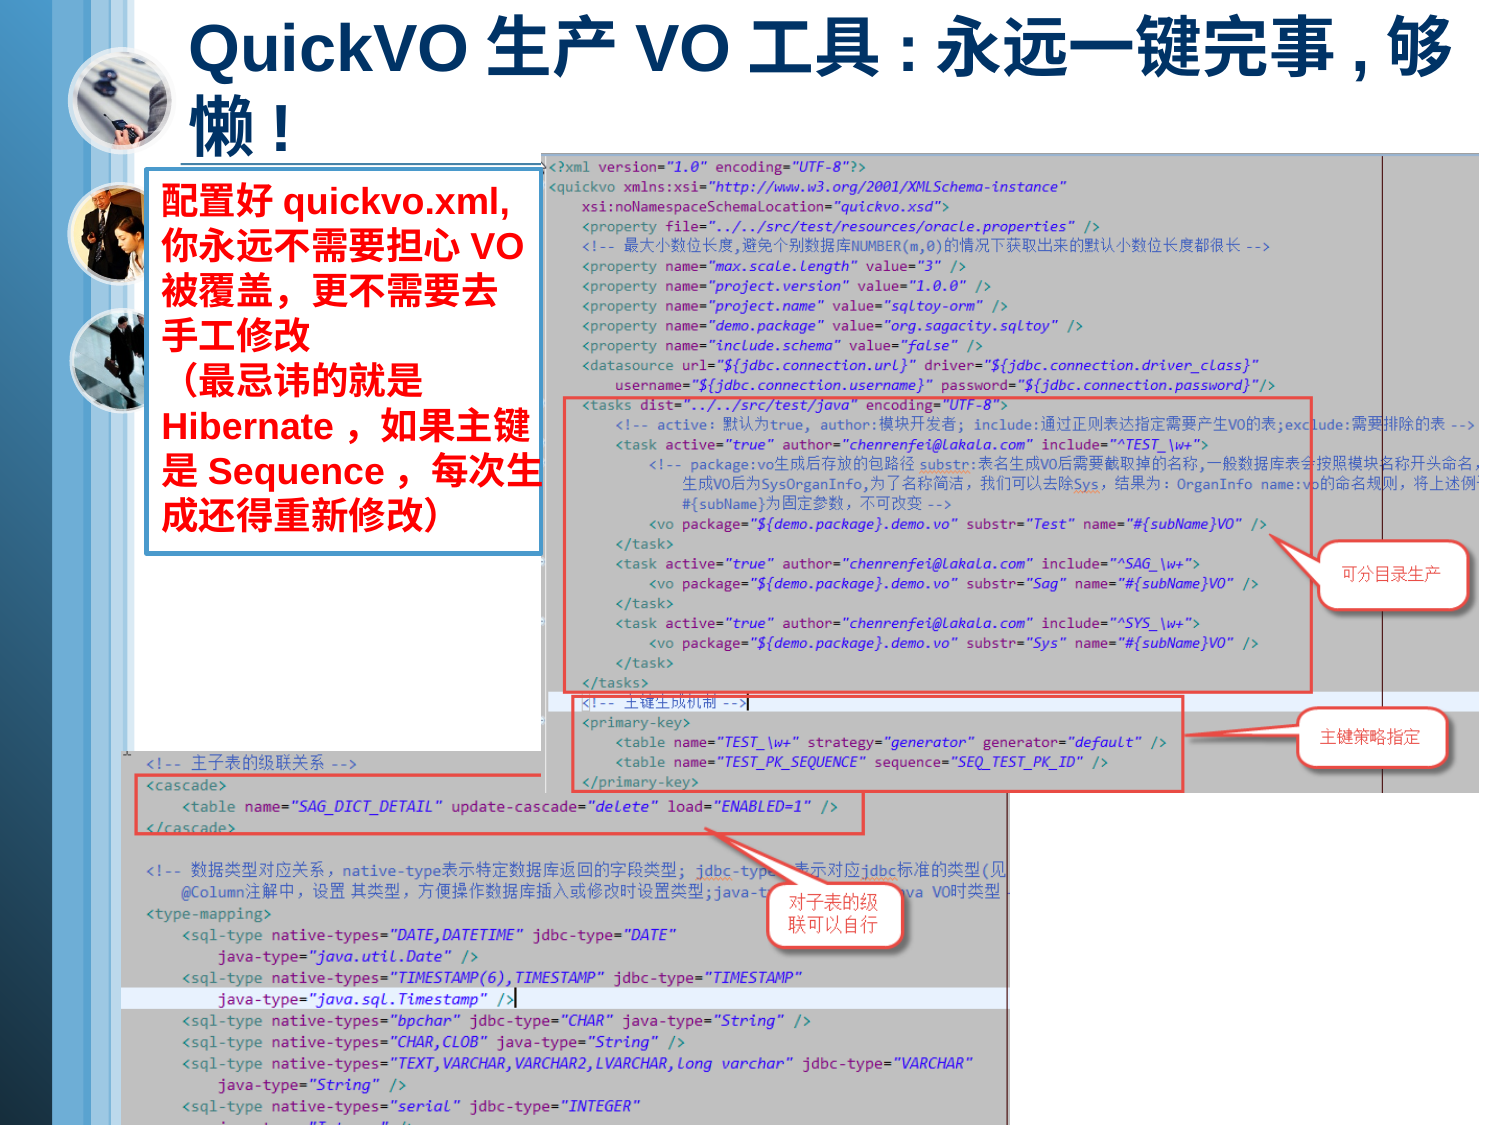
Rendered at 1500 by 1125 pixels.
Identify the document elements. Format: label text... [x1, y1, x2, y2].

picture [75, 313, 144, 408]
text_box 配置好quickvo.xml, 你永远不需要担心VO 被覆盖，更不需要去 手工修改 （最忌讳的就是 Hibernate，如果主键 是Sequence，每次生 成还得重新修改） [144, 167, 536, 556]
title QuickVO生产VO工具:永远一键完事,够懒! [172, 17, 1479, 154]
picture [74, 189, 144, 279]
picture [78, 57, 166, 144]
picture [121, 152, 1479, 1125]
